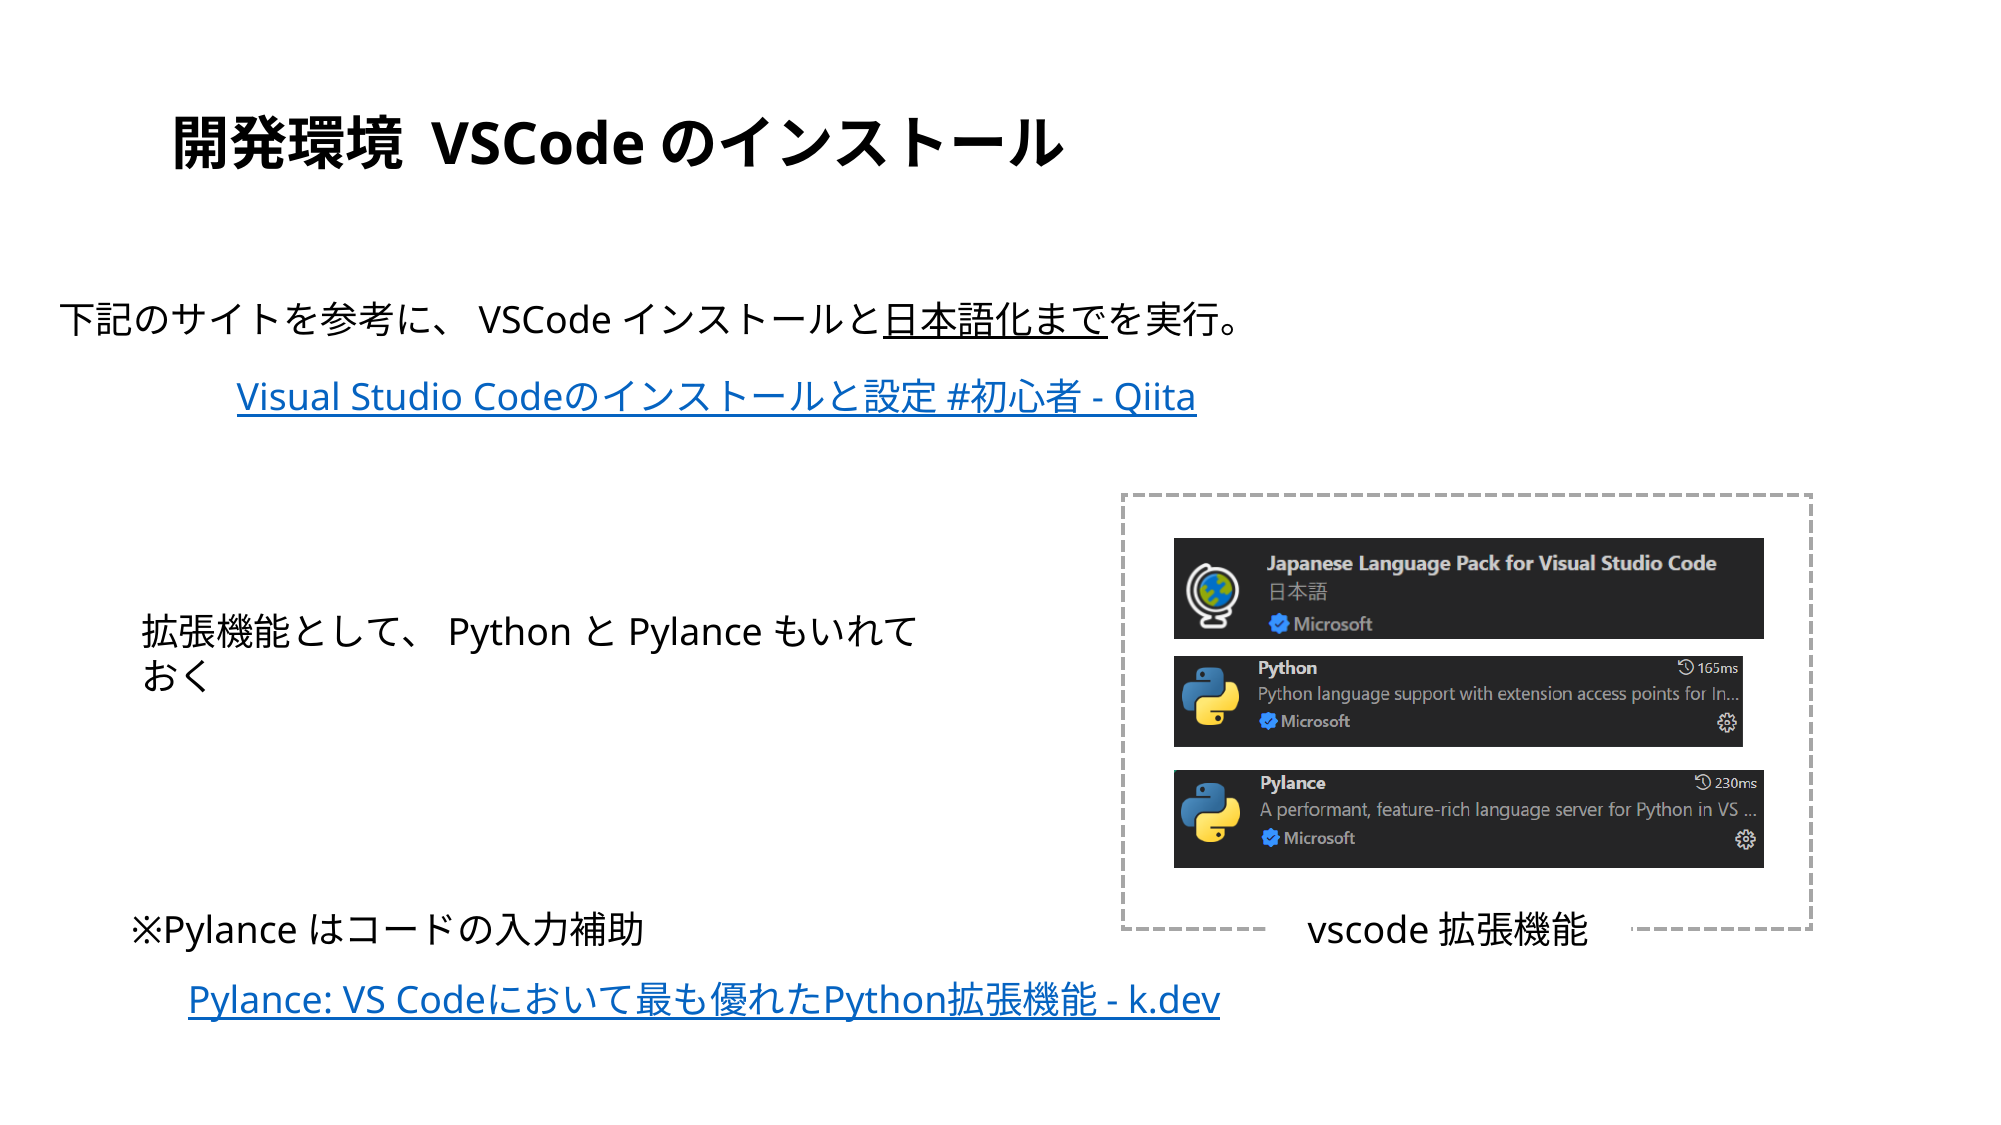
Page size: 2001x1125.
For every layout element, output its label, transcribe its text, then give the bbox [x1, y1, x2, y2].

text_box vscode拡張機能 [1265, 898, 1632, 959]
picture [1174, 656, 1743, 747]
text_box 開発環境 VSCodeのインストール [156, 99, 1094, 184]
text_box [1122, 494, 1812, 930]
picture [1174, 770, 1764, 869]
text_box Pylance: VS Codeにおいて最も優れたPython拡張機能 - k.dev [173, 969, 1425, 1039]
text_box 下記のサイトを参考に、VSCodeインストールと日本語化までを実行。 [43, 288, 1273, 348]
text_box 拡張機能として、PythonとPylanceもいれておく [126, 600, 955, 706]
picture [1174, 538, 1764, 639]
text_box Visual Studio Codeのインストールと設定 #初心者 - Qiita [221, 365, 1222, 435]
text_box ※Pylanceはコードの入力補助 [116, 898, 660, 959]
